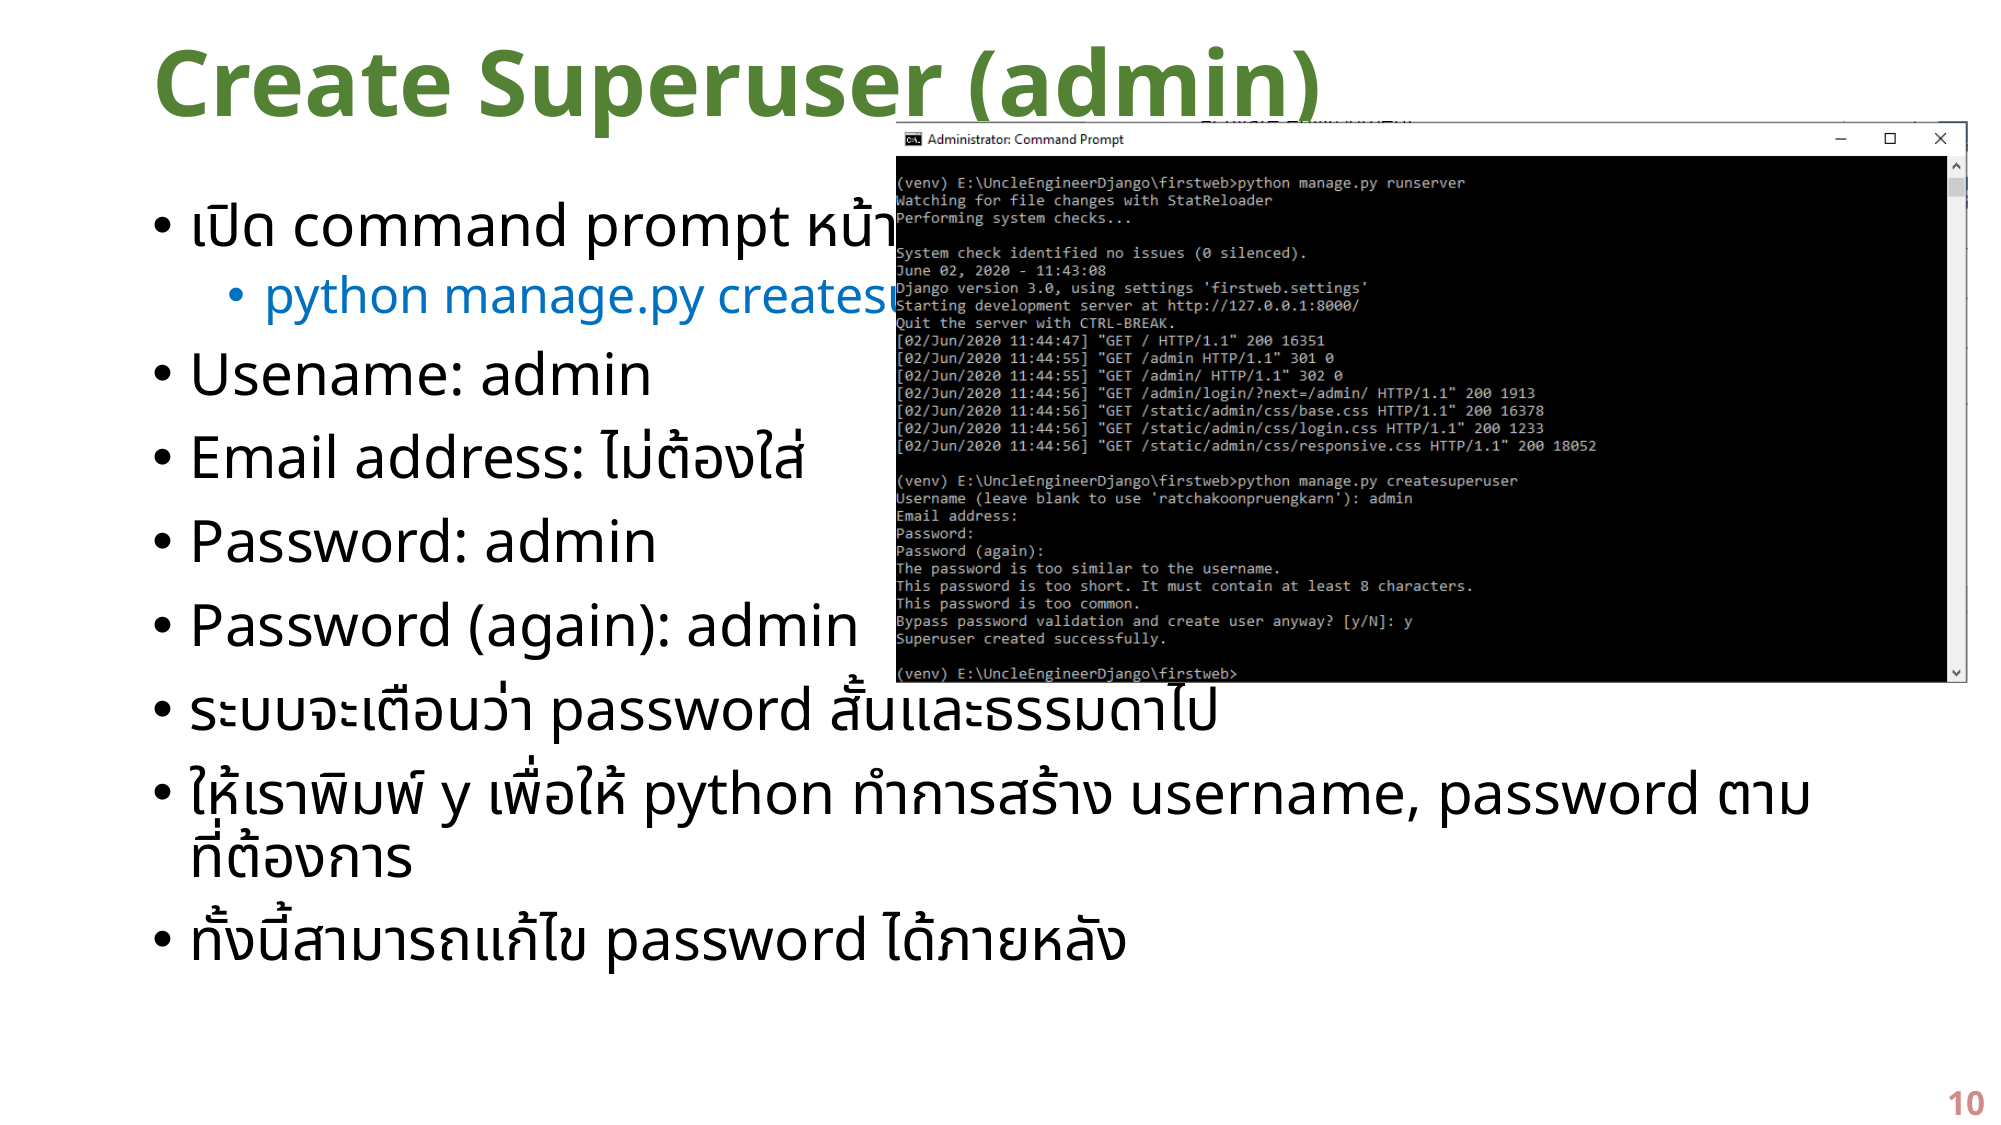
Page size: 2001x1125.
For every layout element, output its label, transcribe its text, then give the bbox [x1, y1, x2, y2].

list เปิด command prompt หน้าใหม่ python manage.py createsuperuser Usename: admin Email address: ไม่ต้องใส่ Password: admin Password (again): admin ระบบจะเตือนว่า password สั้นและธรรมดาไป ให้เราพิมพ์ y เพื่อให้ python ทำการสร้าง username, password ตามที่ต้องการ ทั้งนี้สามารถแก้ไข password ได้ภายหลัง [137, 189, 1863, 1016]
picture [896, 121, 1968, 683]
title Create Superuser (admin) [137, 22, 1863, 153]
slide_number 10 [1550, 1083, 2000, 1125]
